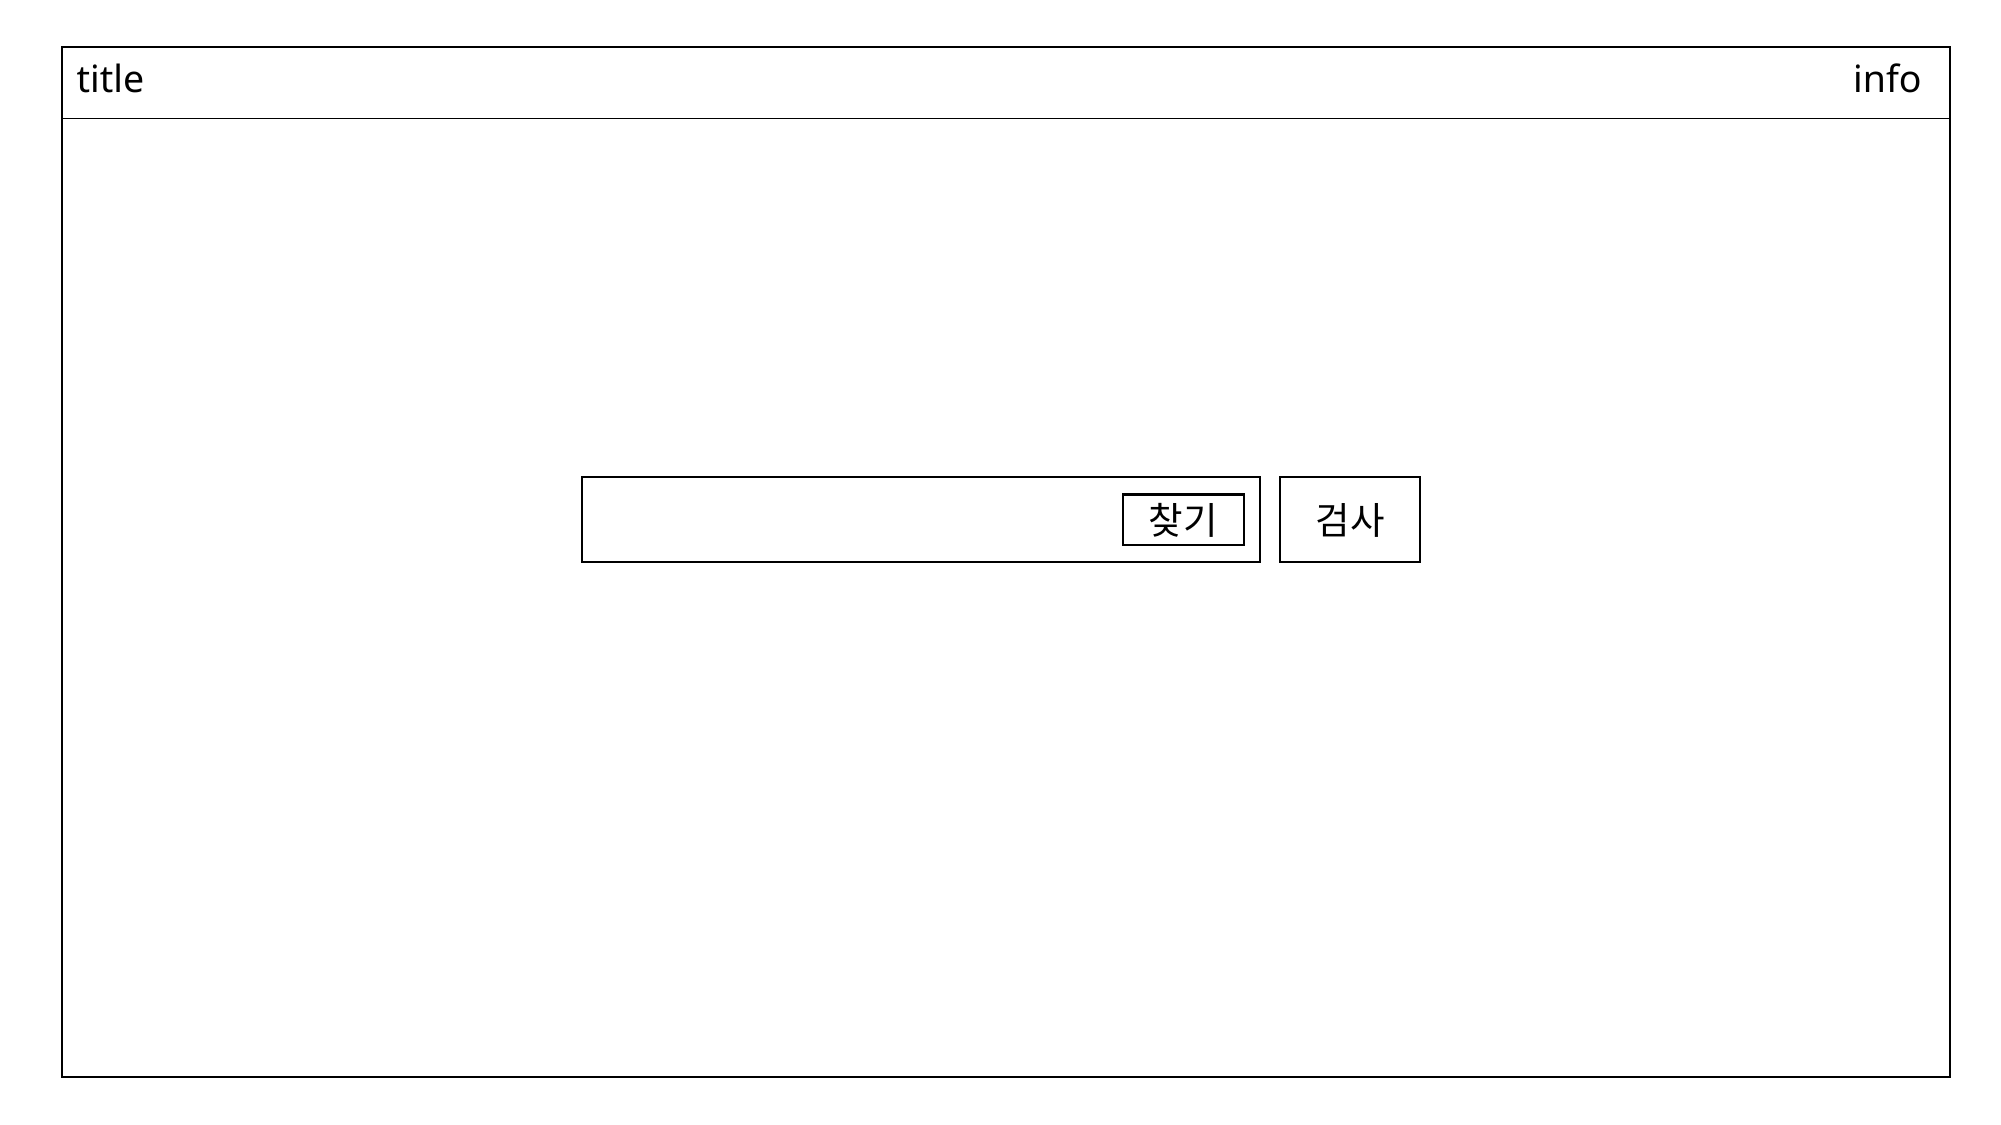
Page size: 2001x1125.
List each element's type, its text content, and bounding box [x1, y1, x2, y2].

text_box info [1838, 48, 1938, 108]
text_box 찾기 [1122, 493, 1245, 546]
text_box [581, 476, 1261, 563]
text_box title [61, 48, 318, 108]
text_box 검사 [1279, 476, 1421, 563]
text_box [61, 46, 1951, 1078]
